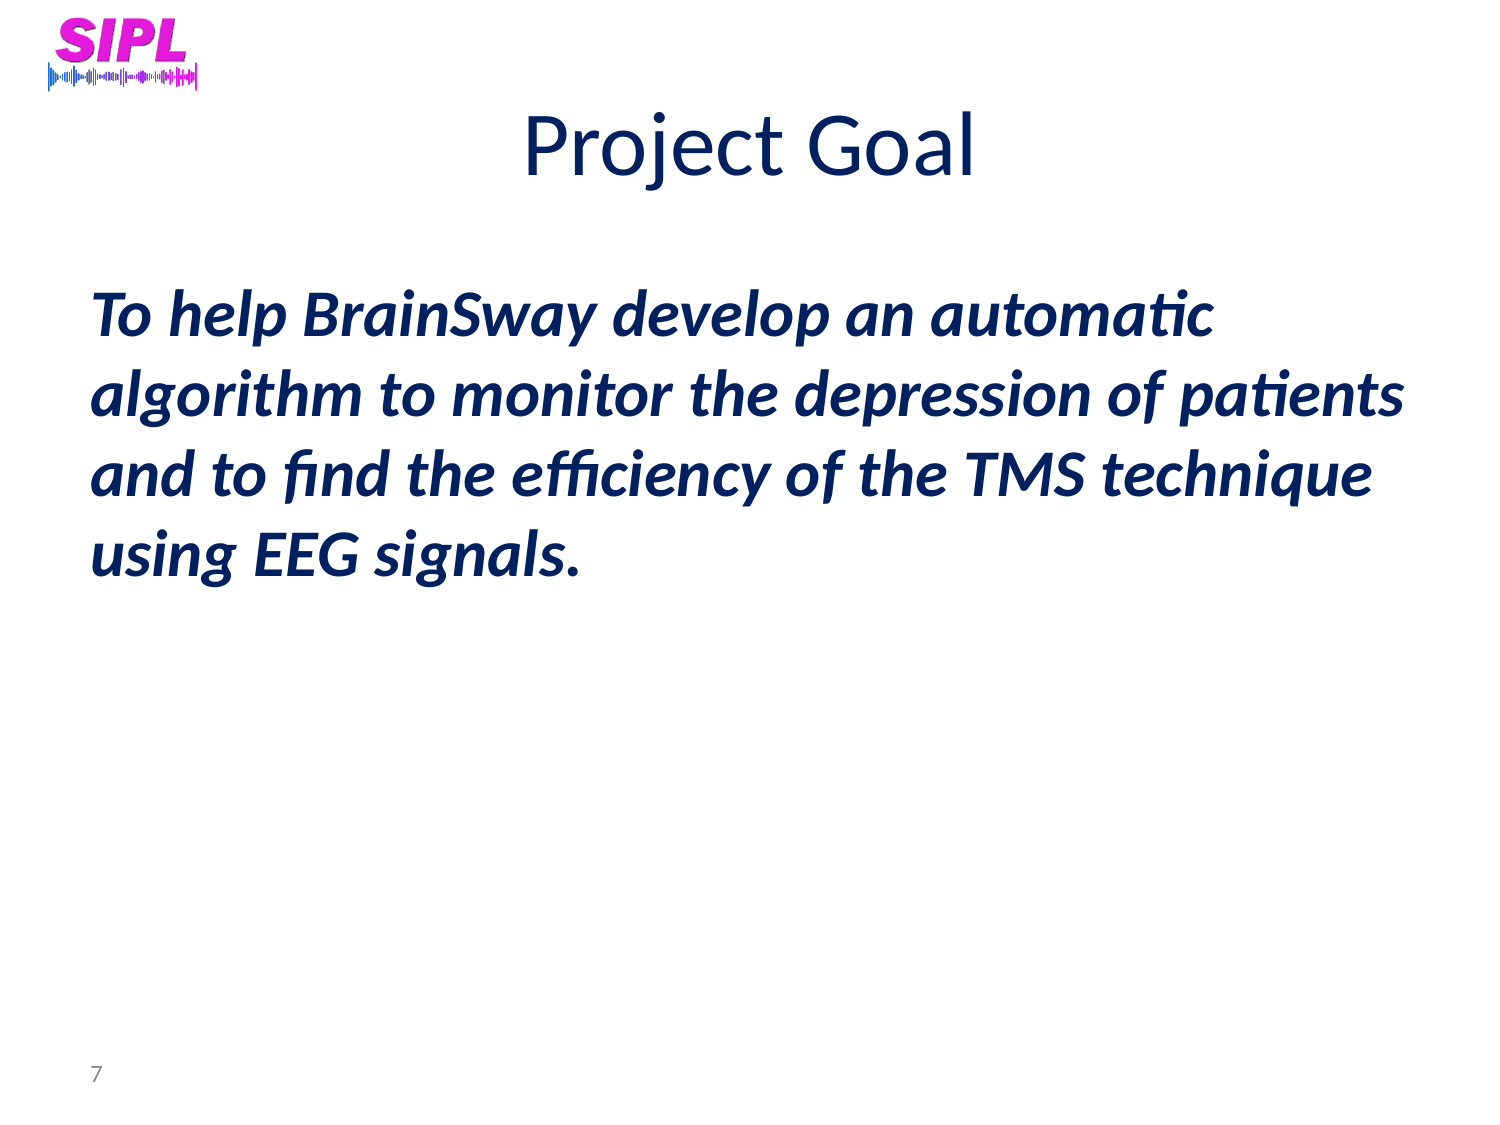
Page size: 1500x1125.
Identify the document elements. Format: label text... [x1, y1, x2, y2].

list To help BrainSway develop an automatic algorithm to monitor the depression of patients and to find the efficiency of the TMS technique using EEG signals. [75, 262, 1425, 1005]
title Project Goal [75, 45, 1425, 233]
picture [37, 12, 203, 94]
slide_number 7 [75, 1042, 425, 1103]
